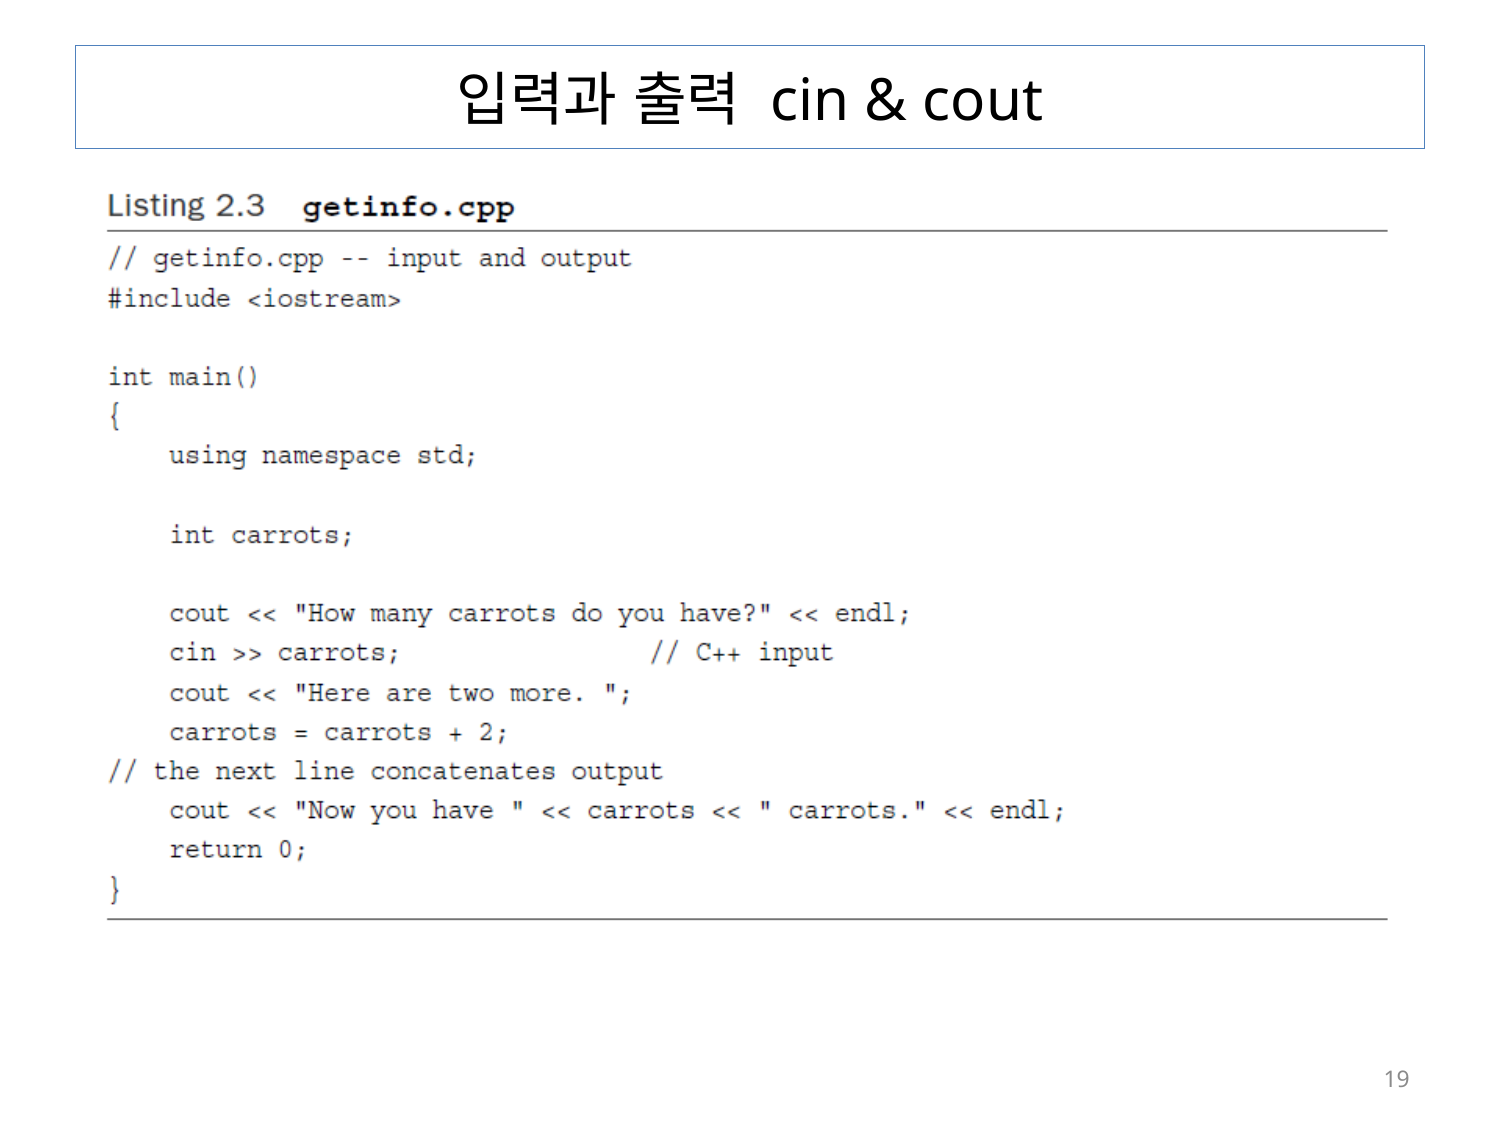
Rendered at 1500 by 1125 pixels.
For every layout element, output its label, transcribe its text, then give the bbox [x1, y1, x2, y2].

slide_number 19 [1074, 1058, 1425, 1103]
title 입력과 출력 cin & cout [75, 45, 1425, 149]
picture [98, 185, 1402, 940]
